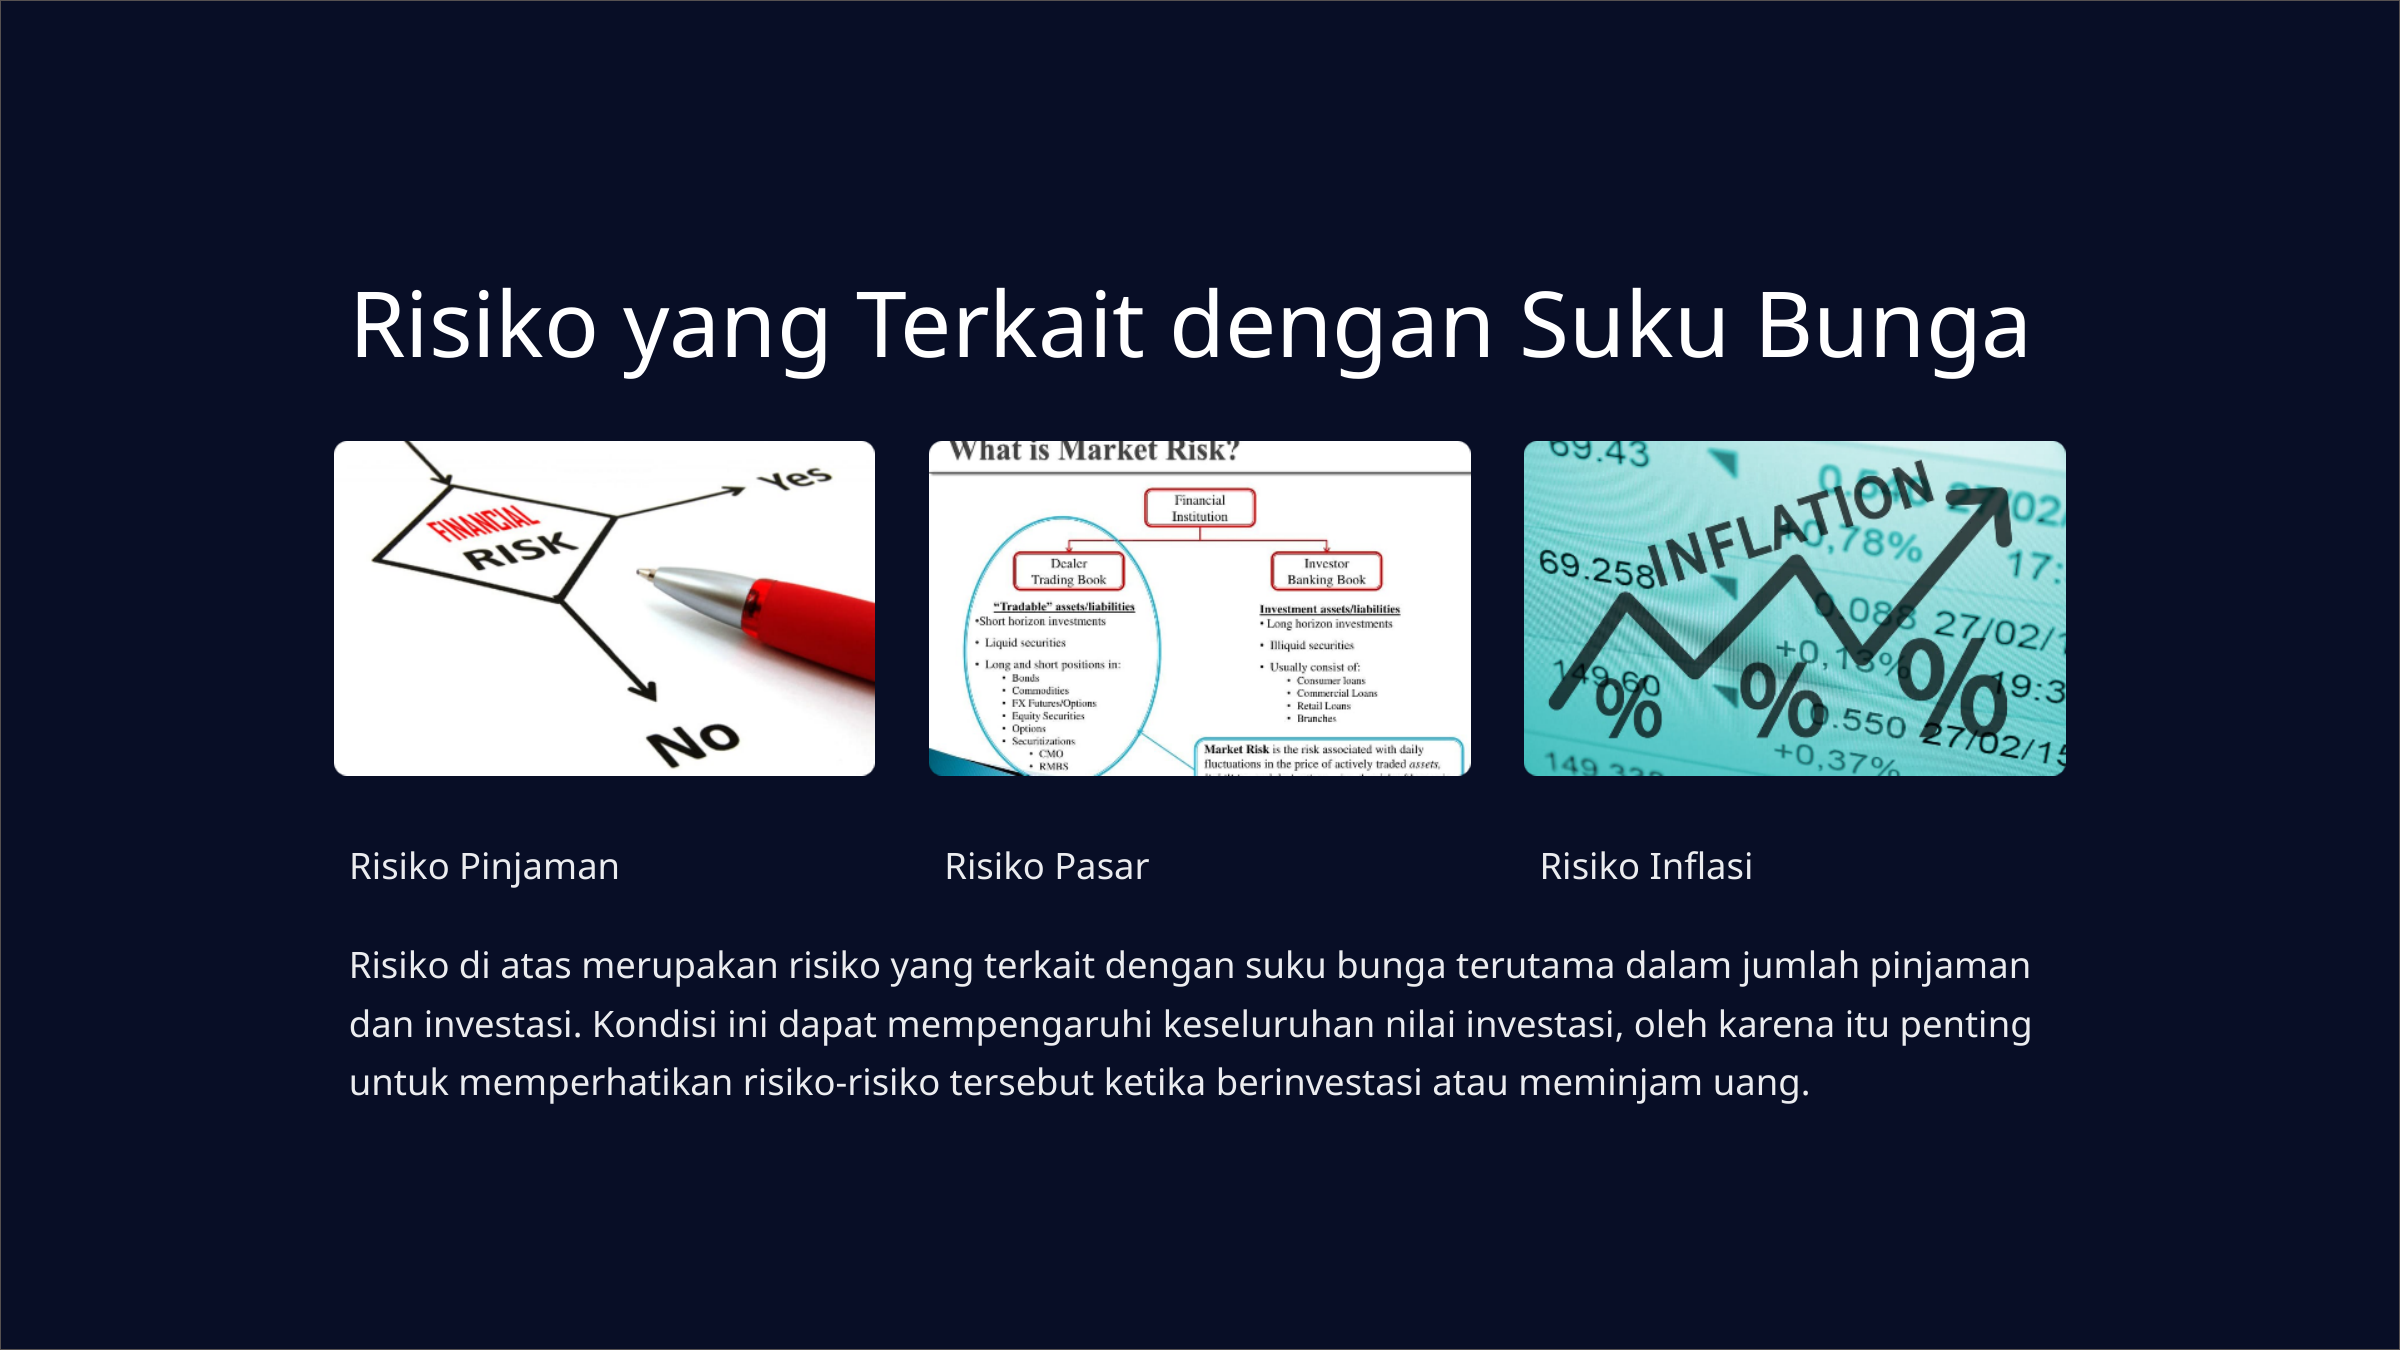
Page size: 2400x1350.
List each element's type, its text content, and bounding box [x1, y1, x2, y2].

text_box Risiko Pasar [929, 821, 1471, 880]
text_box [0, 0, 2400, 1350]
picture [929, 441, 1471, 776]
picture [1524, 441, 2066, 776]
text_box Risiko Pinjaman [334, 821, 875, 880]
text_box Risiko yang Terkait dengan Suku Bunga [334, 254, 2056, 369]
picture [334, 441, 875, 776]
text_box Risiko di atas merupakan risiko yang terkait dengan suku bunga terutama dalam jumlah pinjaman dan investasi. Kondisi ini dapat mempengaruhi keseluruhan nilai investasi, oleh karena itu penting untuk memperhatikan risiko-risiko tersebut ketika berinvestasi atau meminjam uang. [334, 920, 2066, 1096]
text_box Risiko Inflasi [1524, 821, 2066, 880]
